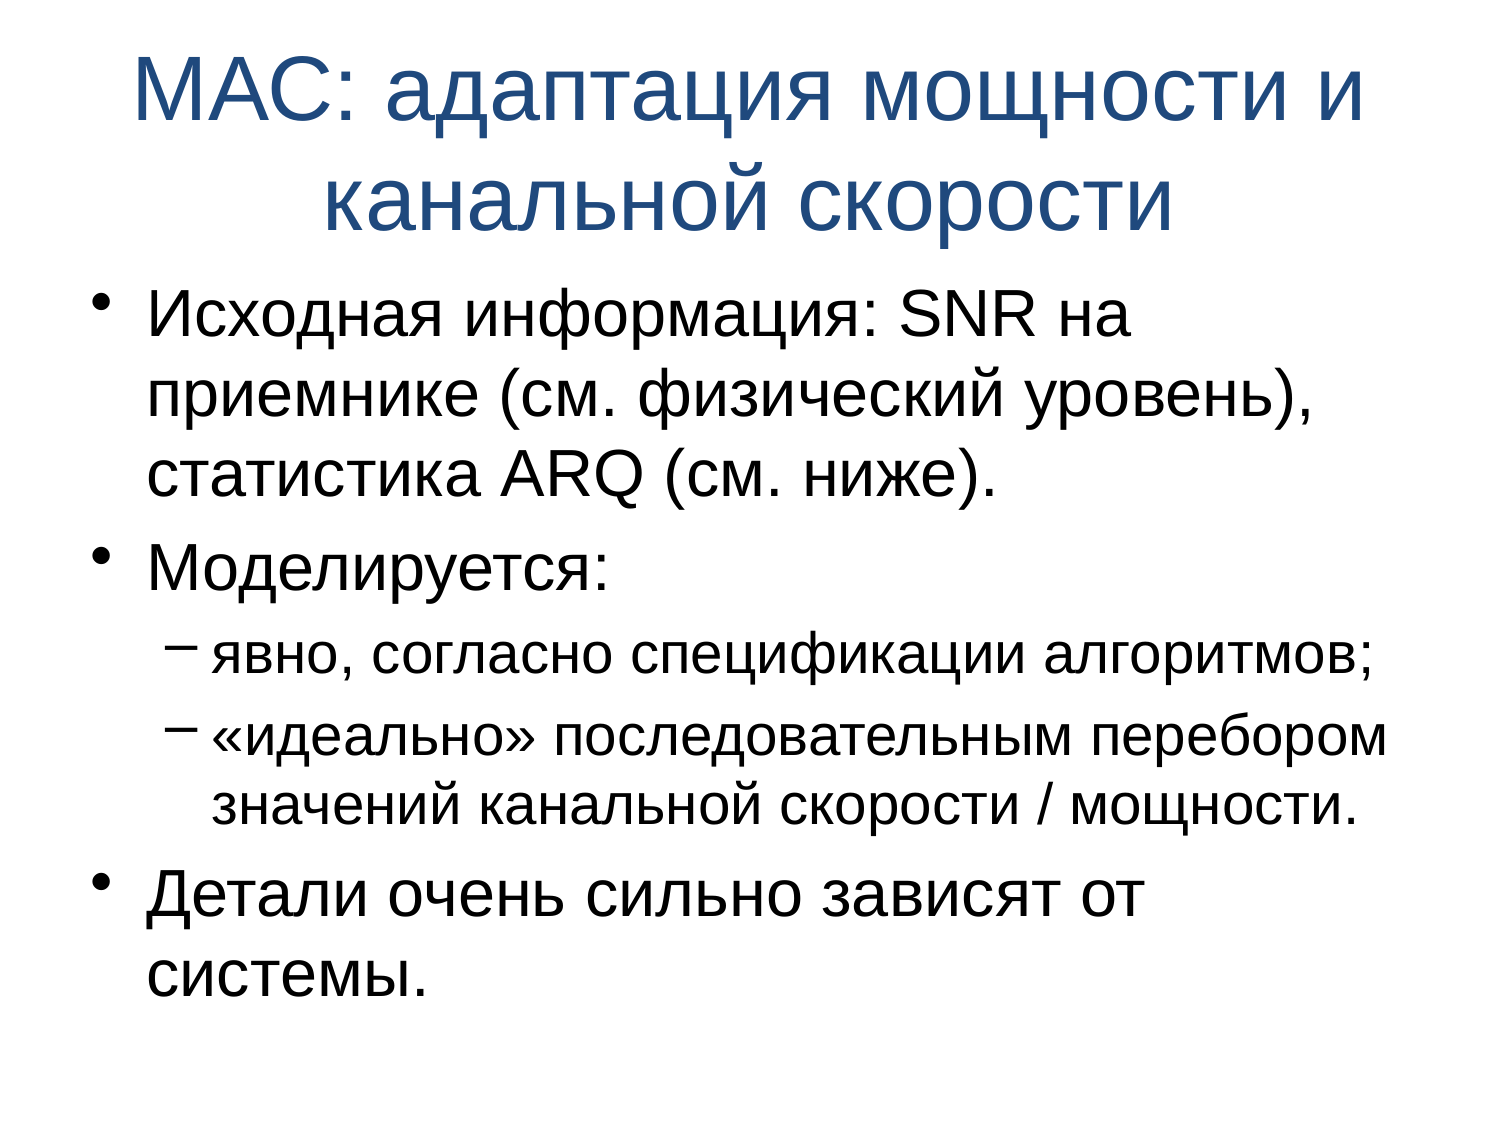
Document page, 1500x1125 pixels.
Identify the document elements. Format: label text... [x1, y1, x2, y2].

list Исходная информация: SNR на приемнике (см. физический уровень), статистика ARQ (см. ниже). Моделируется: явно, согласно спецификации алгоритмов; «идеально» последовательным перебором значений канальной скорости / мощности. Детали очень сильно зависят от системы. [75, 262, 1425, 1005]
title МАС: адаптация мощности и канальной скорости [75, 45, 1425, 233]
